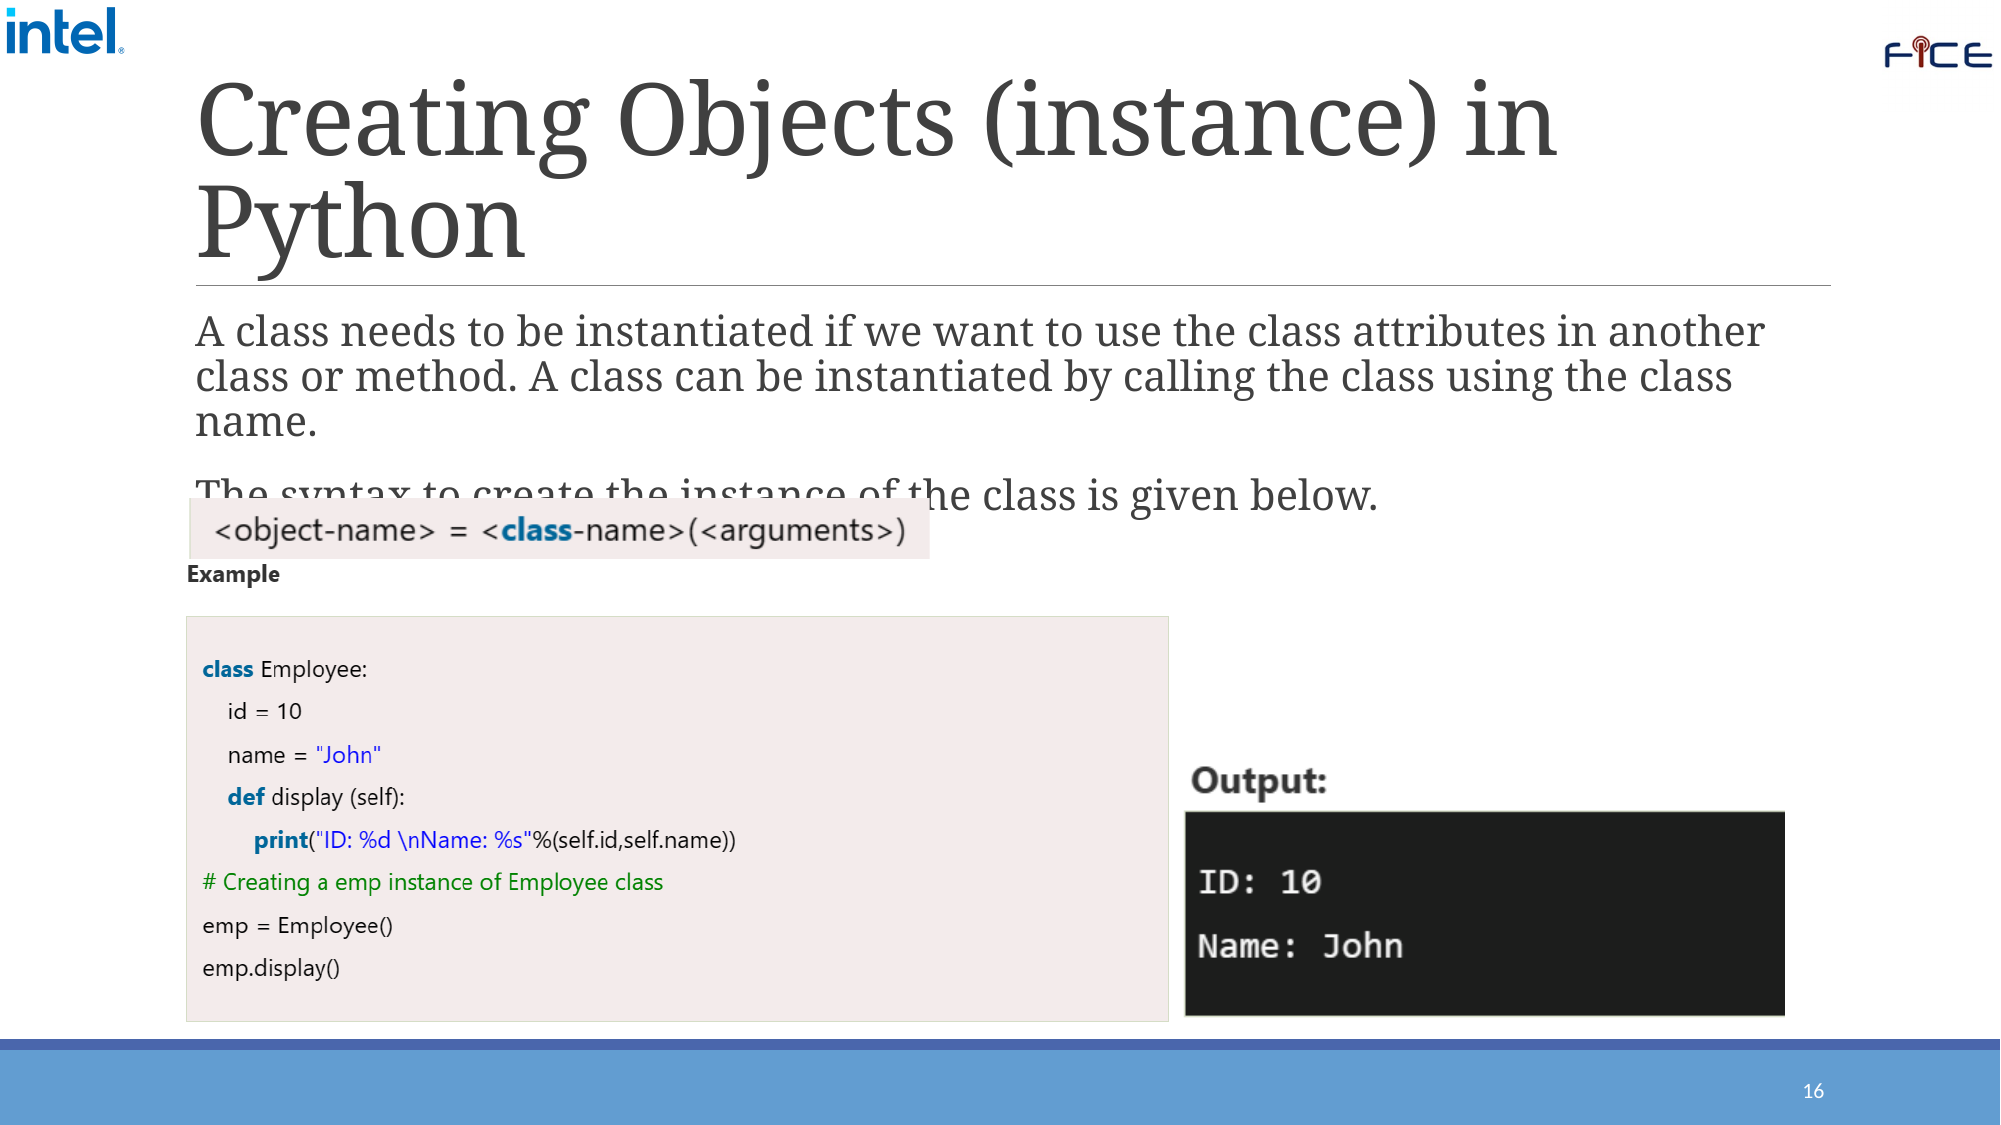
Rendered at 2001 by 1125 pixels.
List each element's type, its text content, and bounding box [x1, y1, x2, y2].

title Creating Objects (instance) in Python [180, 47, 1830, 285]
list A class needs to be instantiated if we want to use the class attributes in another class or method. A class can be instantiated by calling the class using the class name. The syntax to create the instance of the class is given below. [180, 302, 1830, 963]
picture [1178, 758, 1786, 1031]
picture [6, 6, 125, 55]
picture [1882, 0, 1994, 112]
picture [179, 497, 1175, 1031]
slide_number 16 [1624, 1059, 1840, 1120]
